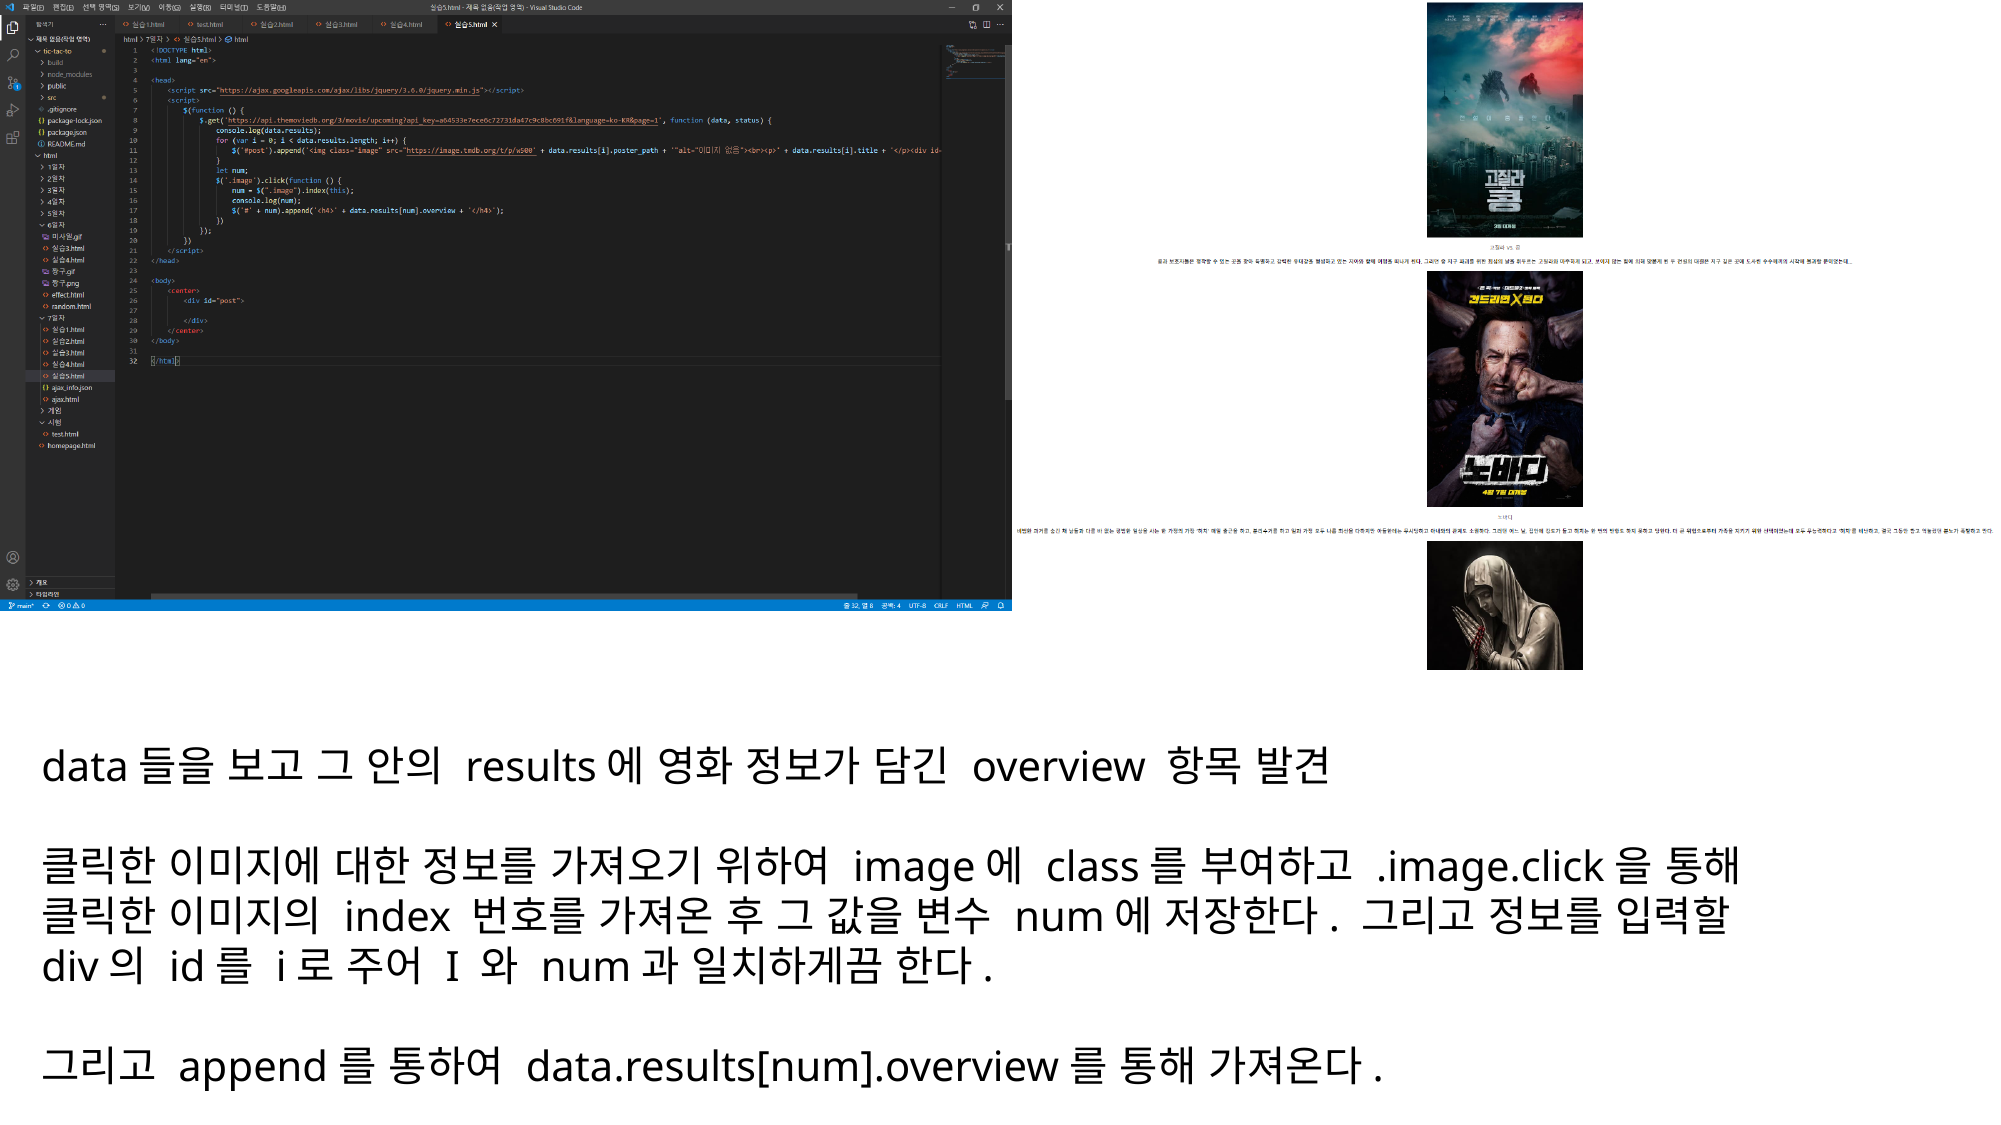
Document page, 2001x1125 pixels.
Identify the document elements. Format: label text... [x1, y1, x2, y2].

picture [0, 0, 2000, 670]
text_box data들을 보고 그 안의 results에 영화 정보가 담긴 overview 항목 발견 클릭한 이미지에 대한 정보를 가져오기 위하여 image에 class를 부여하고 .image.click을 통해 클릭한 이미지의 index 번호를 가져온 후 그 값을 변수 num에 저장한다. 그리고 정보를 입력할 div의 id를 i로 주어 I 와 num과 일치하게끔 한다. 그리고 append를 통하여 data.results[num].overview를 통해 가져온다. [26, 731, 1801, 1097]
